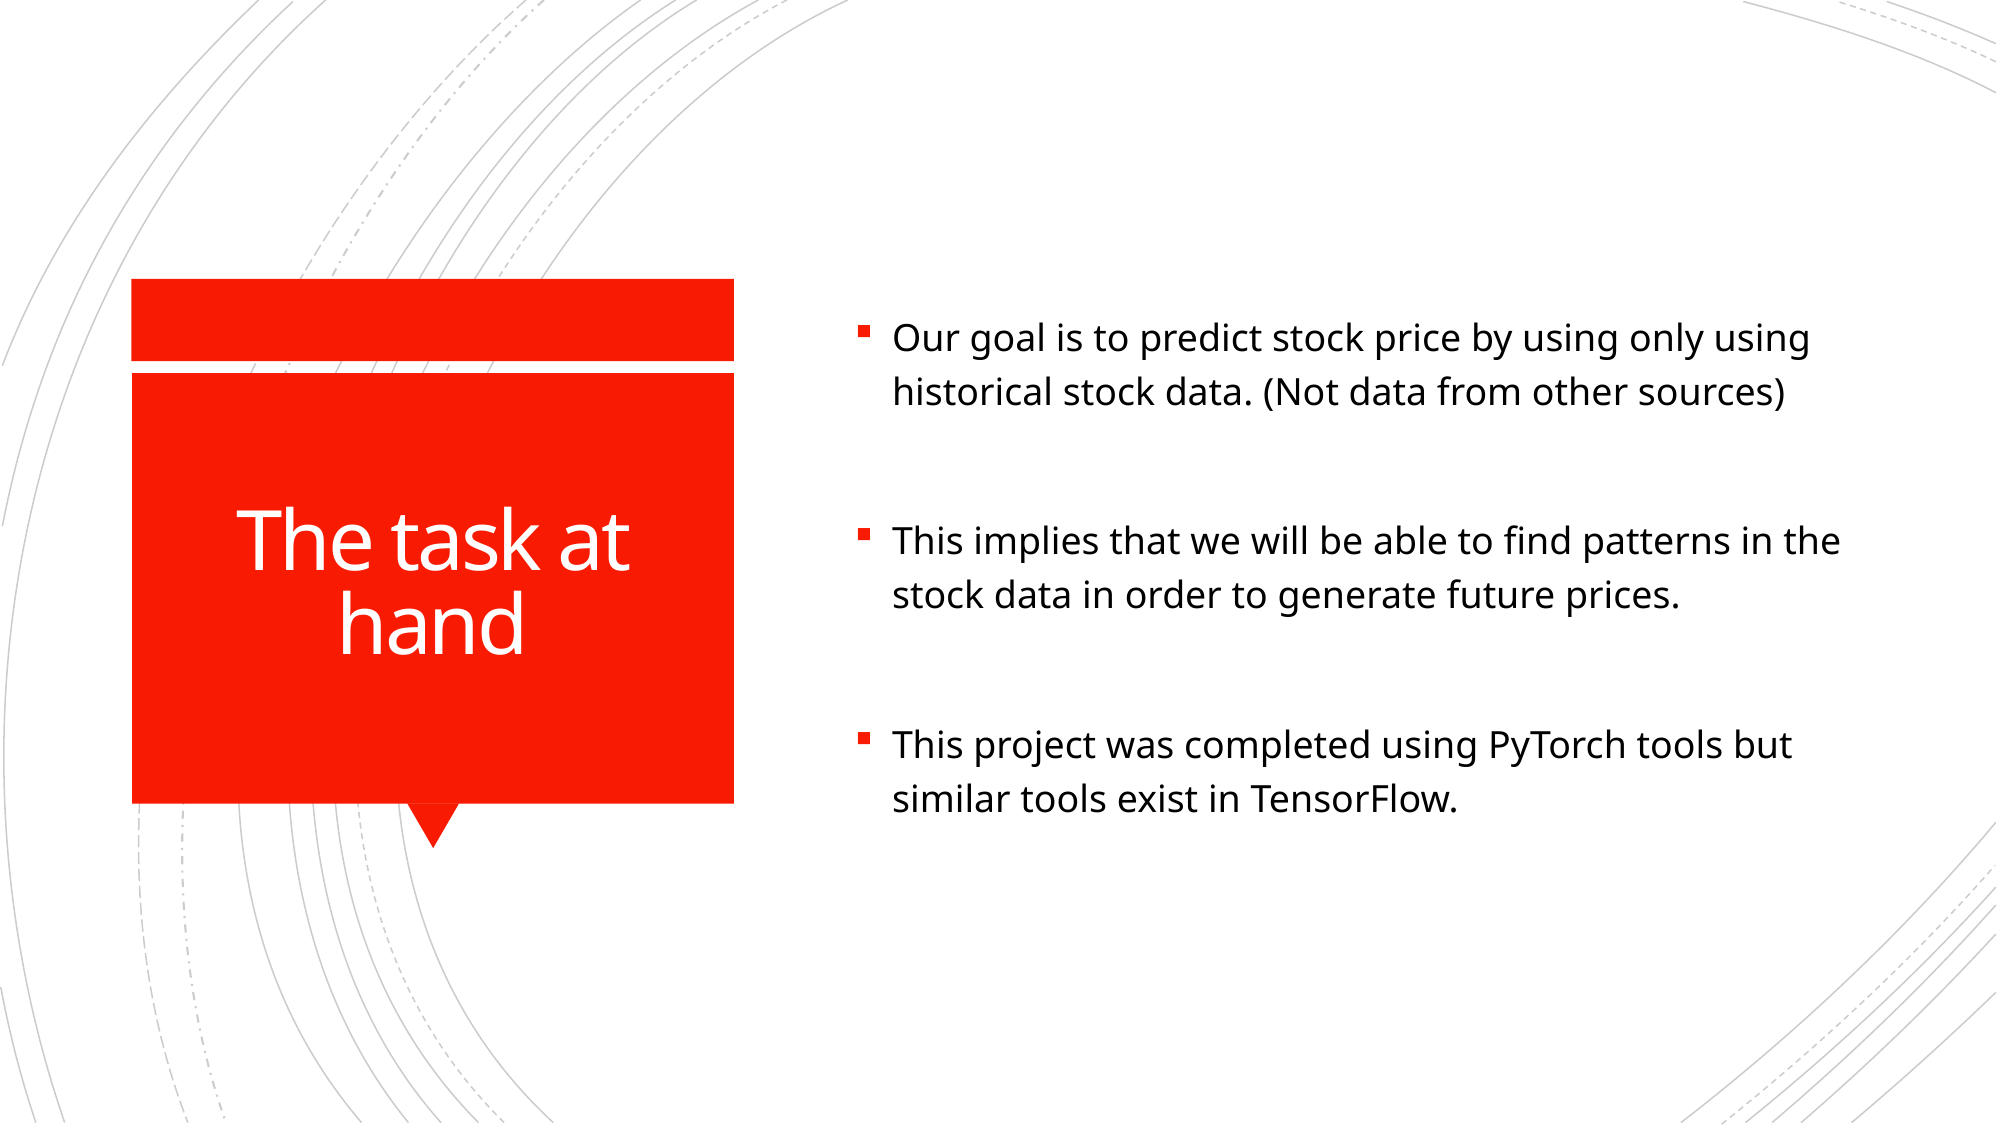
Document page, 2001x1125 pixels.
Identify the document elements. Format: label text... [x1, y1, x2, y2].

title The task at hand [145, 385, 720, 789]
list Our goal is to predict stock price by using only using historical stock data. (Not data from other sources) This implies that we will be able to find patterns in the stock data in order to generate future prices. This project was completed using PyTorch tools but similar tools exist in TensorFlow. [839, 131, 1871, 993]
